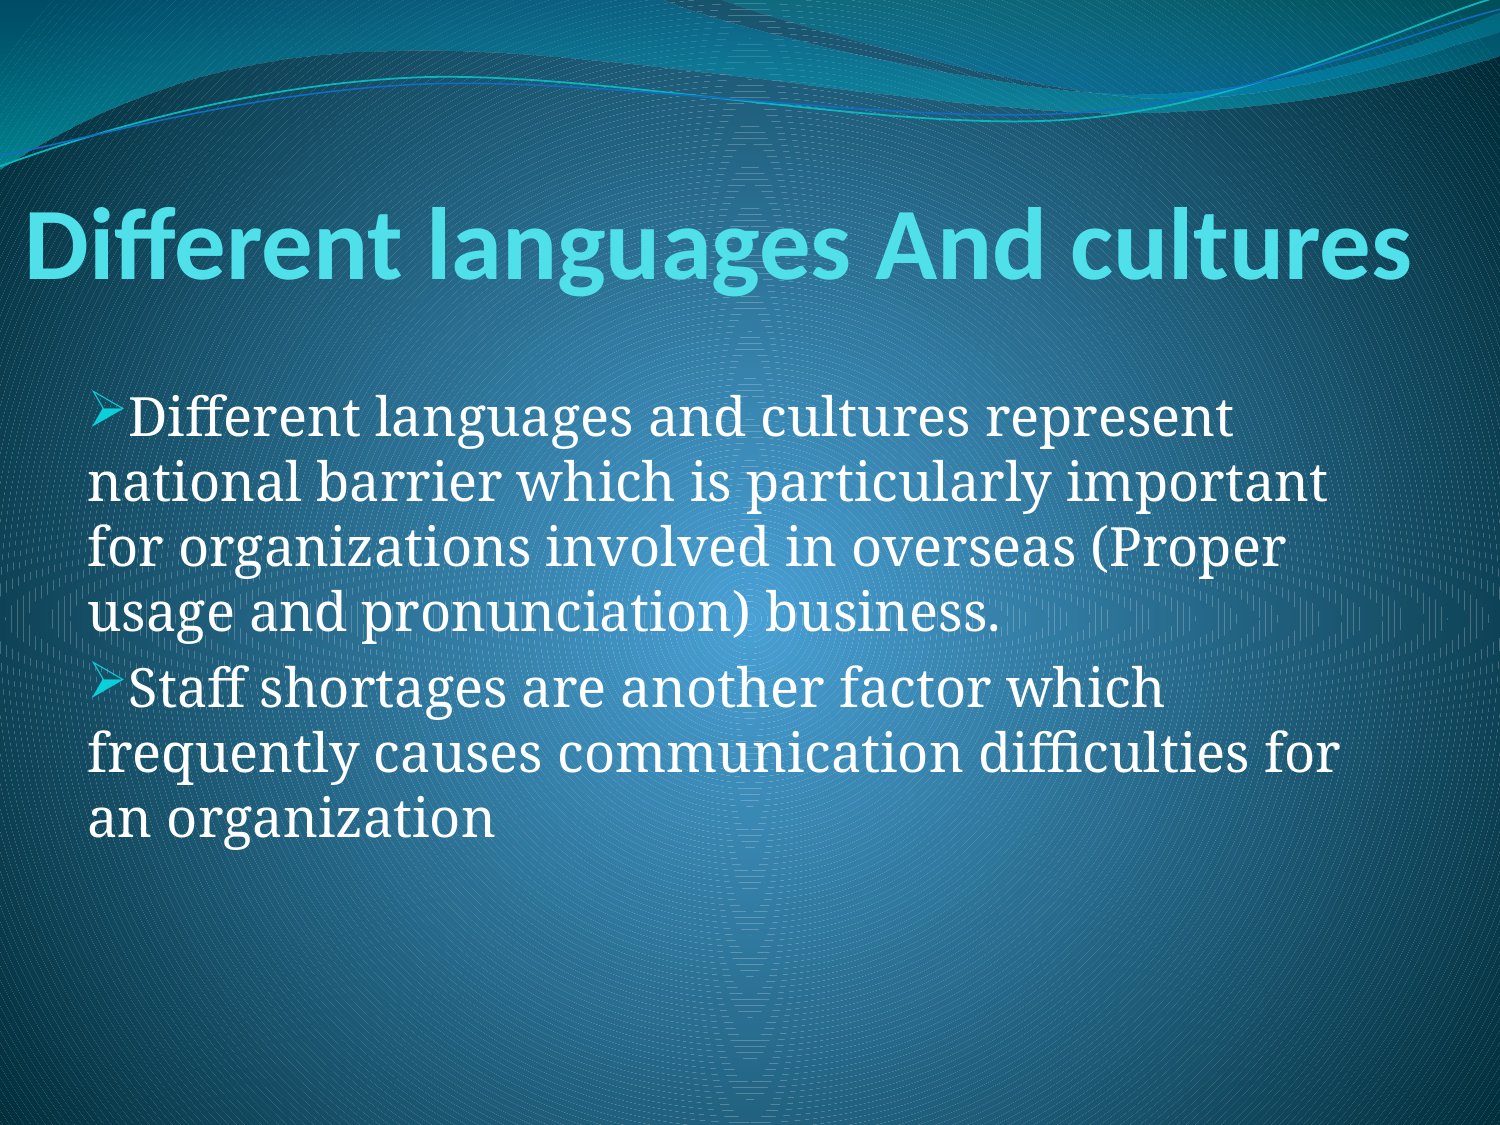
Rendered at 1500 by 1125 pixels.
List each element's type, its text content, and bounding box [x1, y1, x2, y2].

title Different languages And cultures [24, 62, 1463, 300]
subtitle Different languages and cultures represent national barrier which is particularly important for organizations involved in overseas (Proper usage and pronunciation) business. Staff shortages are another factor which frequently causes communication difficulties for an organization [87, 375, 1376, 1013]
